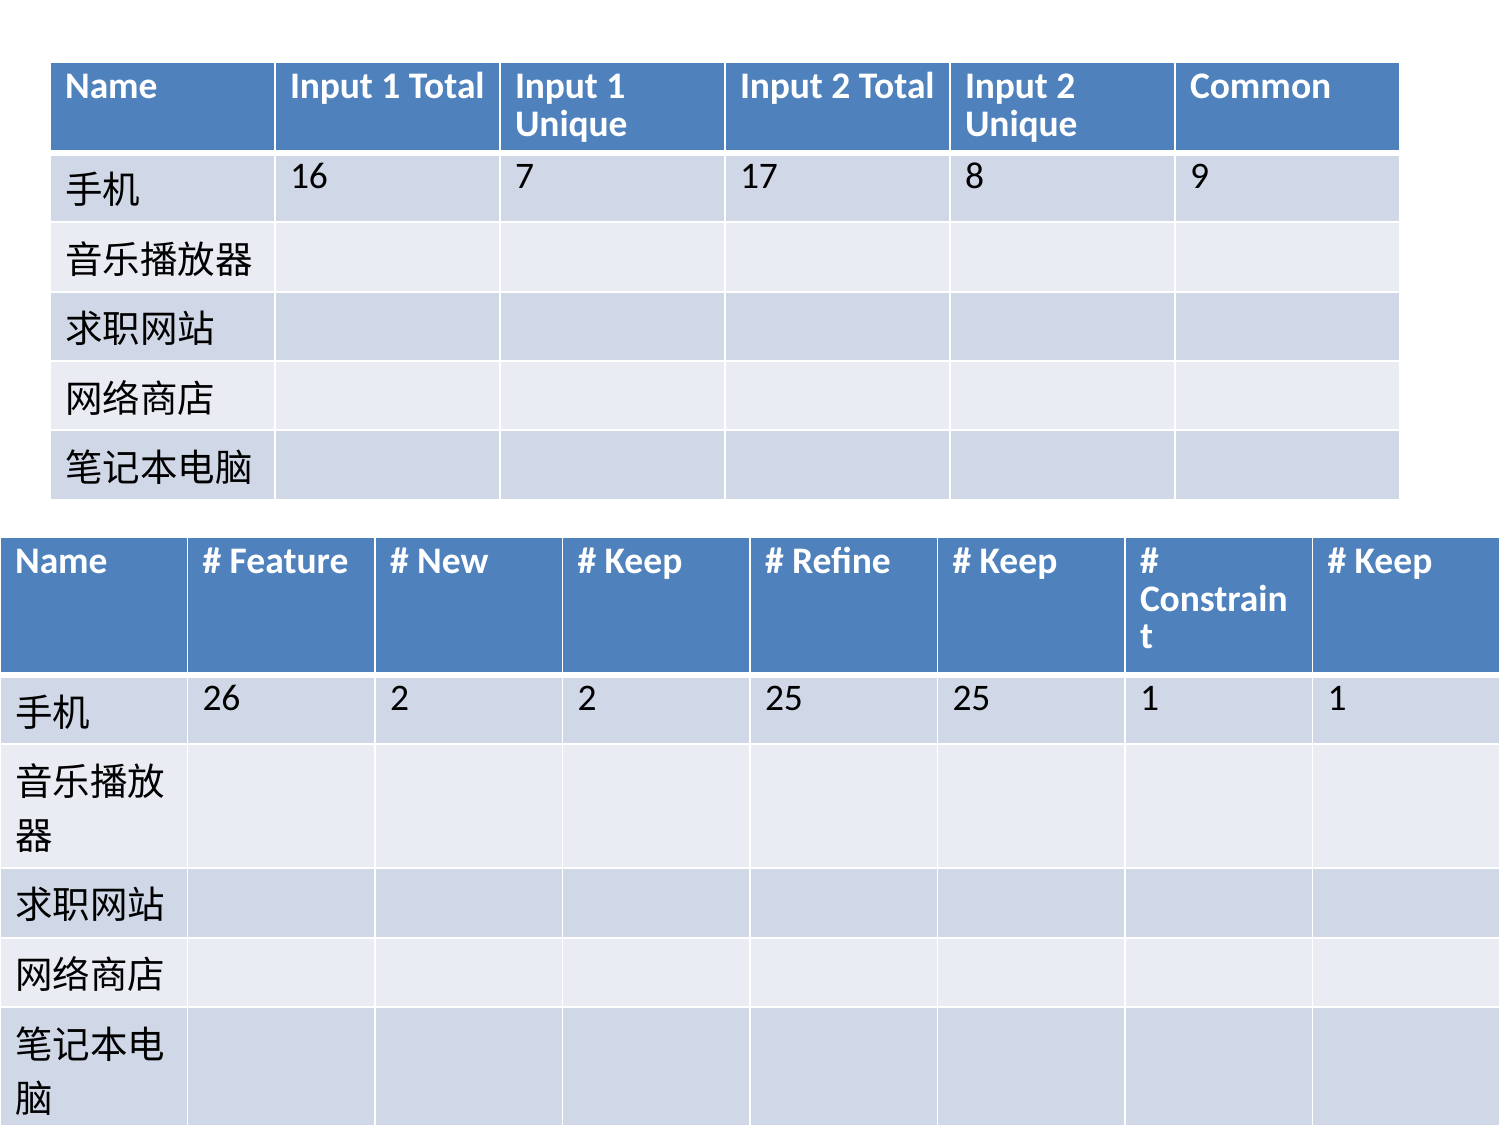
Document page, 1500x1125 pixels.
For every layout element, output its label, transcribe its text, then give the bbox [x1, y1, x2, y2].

table_cell [951, 431, 1174, 499]
table_cell [501, 223, 724, 291]
table_cell [188, 745, 374, 867]
table_cell [751, 869, 937, 937]
table_cell [501, 431, 724, 499]
table_cell [276, 362, 499, 429]
table_cell [376, 939, 562, 1006]
table_cell [751, 1008, 937, 1125]
table_cell 音乐播放器 [1, 745, 187, 867]
table_cell [501, 293, 724, 360]
table_cell [1126, 869, 1312, 937]
table_cell [726, 362, 949, 429]
table_cell [1313, 869, 1499, 937]
table_cell 16 [276, 156, 499, 221]
table_header Input 1 Unique [501, 63, 724, 150]
table_cell [1176, 362, 1399, 429]
table_cell [1176, 223, 1399, 291]
table_cell [1313, 1008, 1499, 1125]
table_cell [188, 939, 374, 1006]
table_cell 求职网站 [51, 293, 274, 360]
table_header Input 2 Total [726, 63, 949, 150]
table_cell [376, 745, 562, 867]
table_header Input 2 Unique [951, 63, 1174, 150]
table_cell [188, 1008, 374, 1125]
table_header # New [376, 538, 562, 672]
table_cell 25 [938, 678, 1124, 743]
table_cell [276, 293, 499, 360]
table_cell [1126, 1008, 1312, 1125]
table_header Input 1 Total [276, 63, 499, 150]
table_header # Keep [563, 538, 749, 672]
table_cell 手机 [1, 678, 187, 743]
table_cell [563, 745, 749, 867]
table_cell 网络商店 [1, 939, 187, 1006]
table_cell [951, 362, 1174, 429]
table_cell [276, 223, 499, 291]
table_cell [1126, 939, 1312, 1006]
table_cell [563, 1008, 749, 1125]
table_cell 音乐播放器 [51, 223, 274, 291]
table_cell [563, 869, 749, 937]
table_cell 2 [563, 678, 749, 743]
table_cell 网络商店 [51, 362, 274, 429]
table_cell 26 [188, 678, 374, 743]
table_cell [563, 939, 749, 1006]
table_cell [1126, 745, 1312, 867]
table_cell 7 [501, 156, 724, 221]
table_cell 9 [1176, 156, 1399, 221]
table_cell [1313, 745, 1499, 867]
table_cell [751, 745, 937, 867]
table_cell [188, 869, 374, 937]
table_cell [938, 1008, 1124, 1125]
table_cell [376, 869, 562, 937]
table_cell 2 [376, 678, 562, 743]
table_cell [726, 431, 949, 499]
table_header # Keep [1313, 538, 1499, 672]
table_cell 笔记本电脑 [1, 1008, 187, 1125]
table_cell [376, 1008, 562, 1125]
table_cell [276, 431, 499, 499]
table_cell [1176, 293, 1399, 360]
table_cell [726, 293, 949, 360]
table_header Common [1176, 63, 1399, 150]
table_cell [938, 939, 1124, 1006]
table_cell [1313, 939, 1499, 1006]
table_header # Feature [188, 538, 374, 672]
table_cell 笔记本电脑 [51, 431, 274, 499]
table_header Name [51, 63, 274, 150]
table_header Name [1, 538, 187, 672]
table_cell 1 [1313, 678, 1499, 743]
table_cell 17 [726, 156, 949, 221]
table_cell 手机 [51, 156, 274, 221]
table_cell [951, 223, 1174, 291]
table_header # Keep [938, 538, 1124, 672]
table_cell [751, 939, 937, 1006]
table_cell 8 [951, 156, 1174, 221]
table_cell [726, 223, 949, 291]
table_cell [951, 293, 1174, 360]
table_cell 求职网站 [1, 869, 187, 937]
table_cell [501, 362, 724, 429]
table_cell 25 [751, 678, 937, 743]
table_cell 1 [1126, 678, 1312, 743]
table_header # Refine [751, 538, 937, 672]
table_header # Constraint [1126, 538, 1312, 672]
table_cell [938, 869, 1124, 937]
table_cell [938, 745, 1124, 867]
table_cell [1176, 431, 1399, 499]
